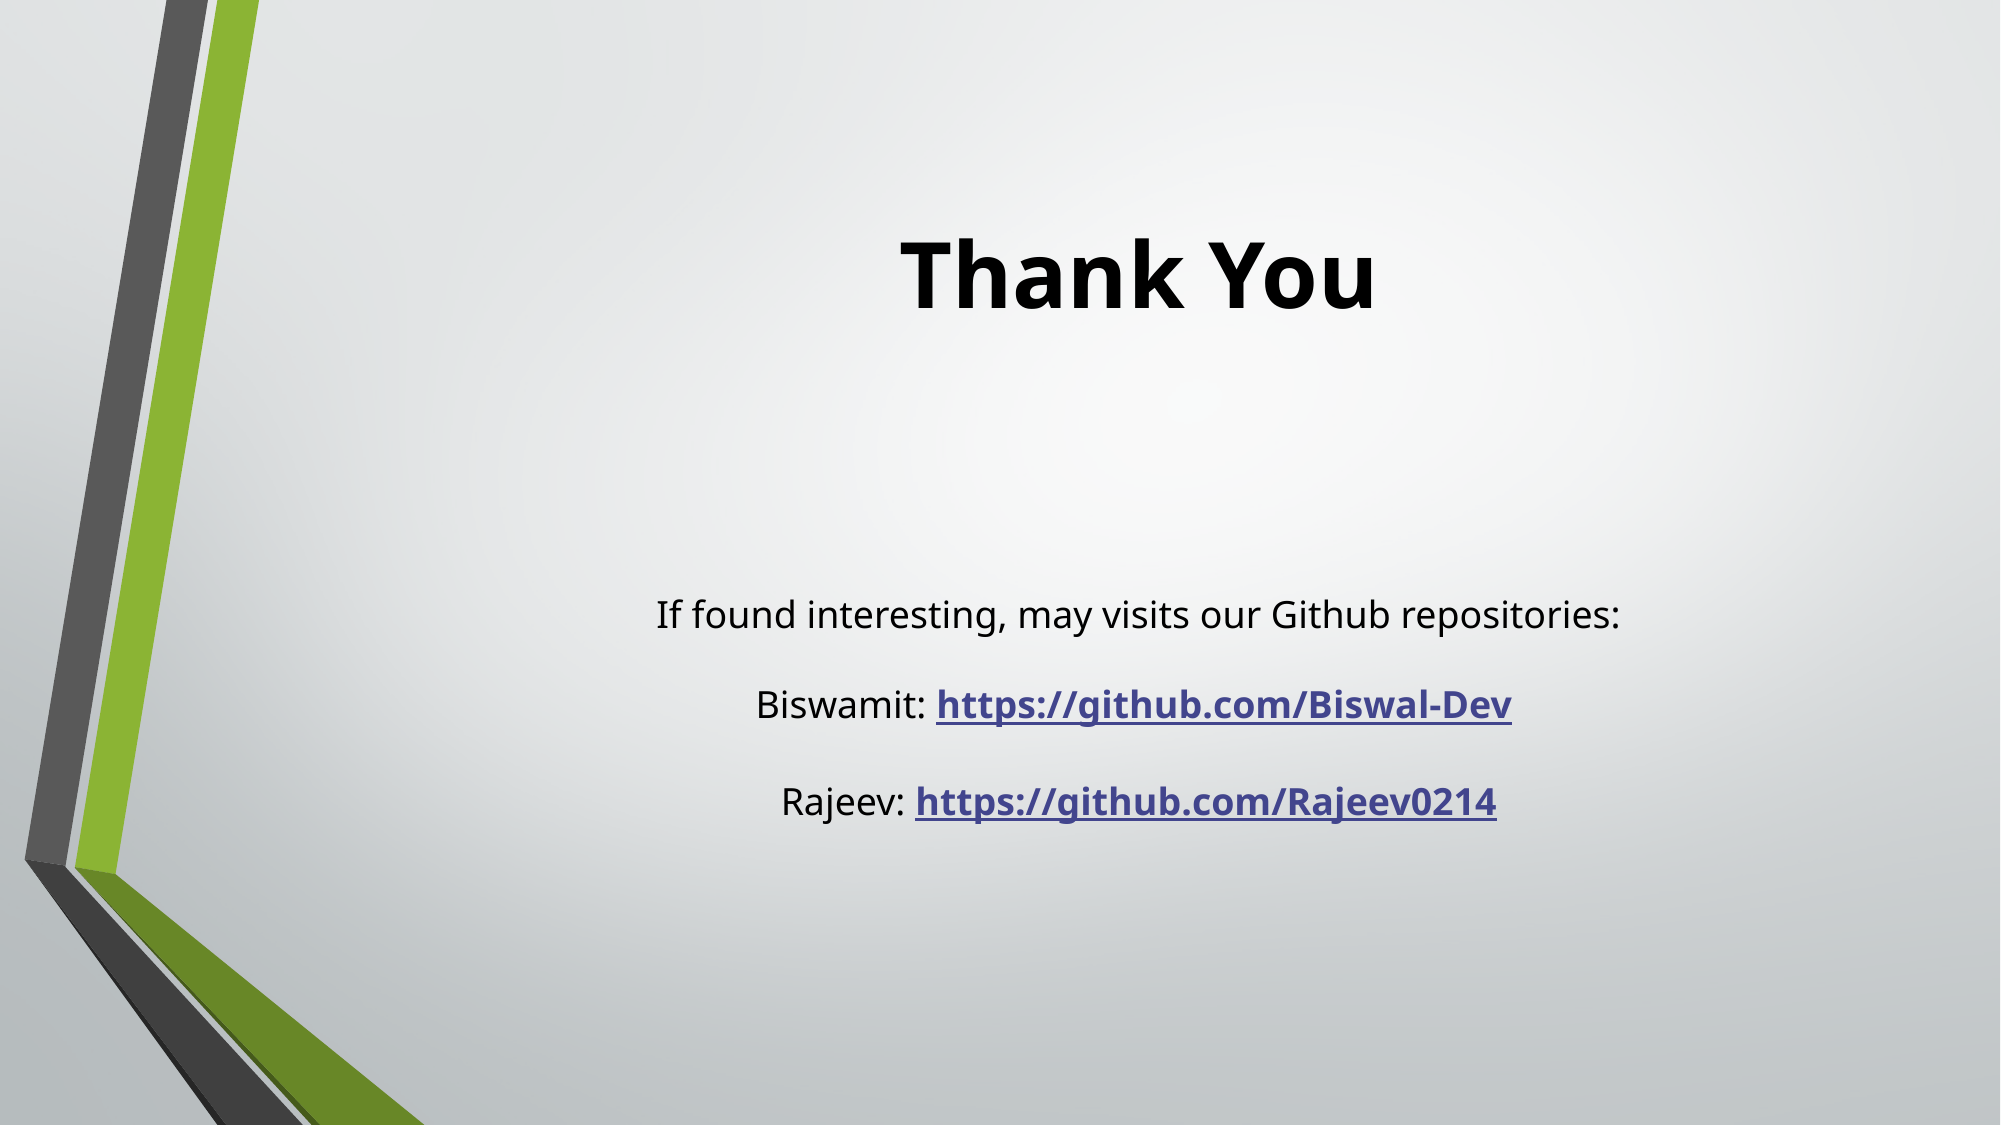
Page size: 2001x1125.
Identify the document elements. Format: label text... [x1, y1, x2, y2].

text_box Thank You If found interesting, may visits our Github repositories: Biswamit: https://github.com/Biswal-Dev Rajeev: https://github.com/Rajeev0214 [406, 99, 1872, 881]
